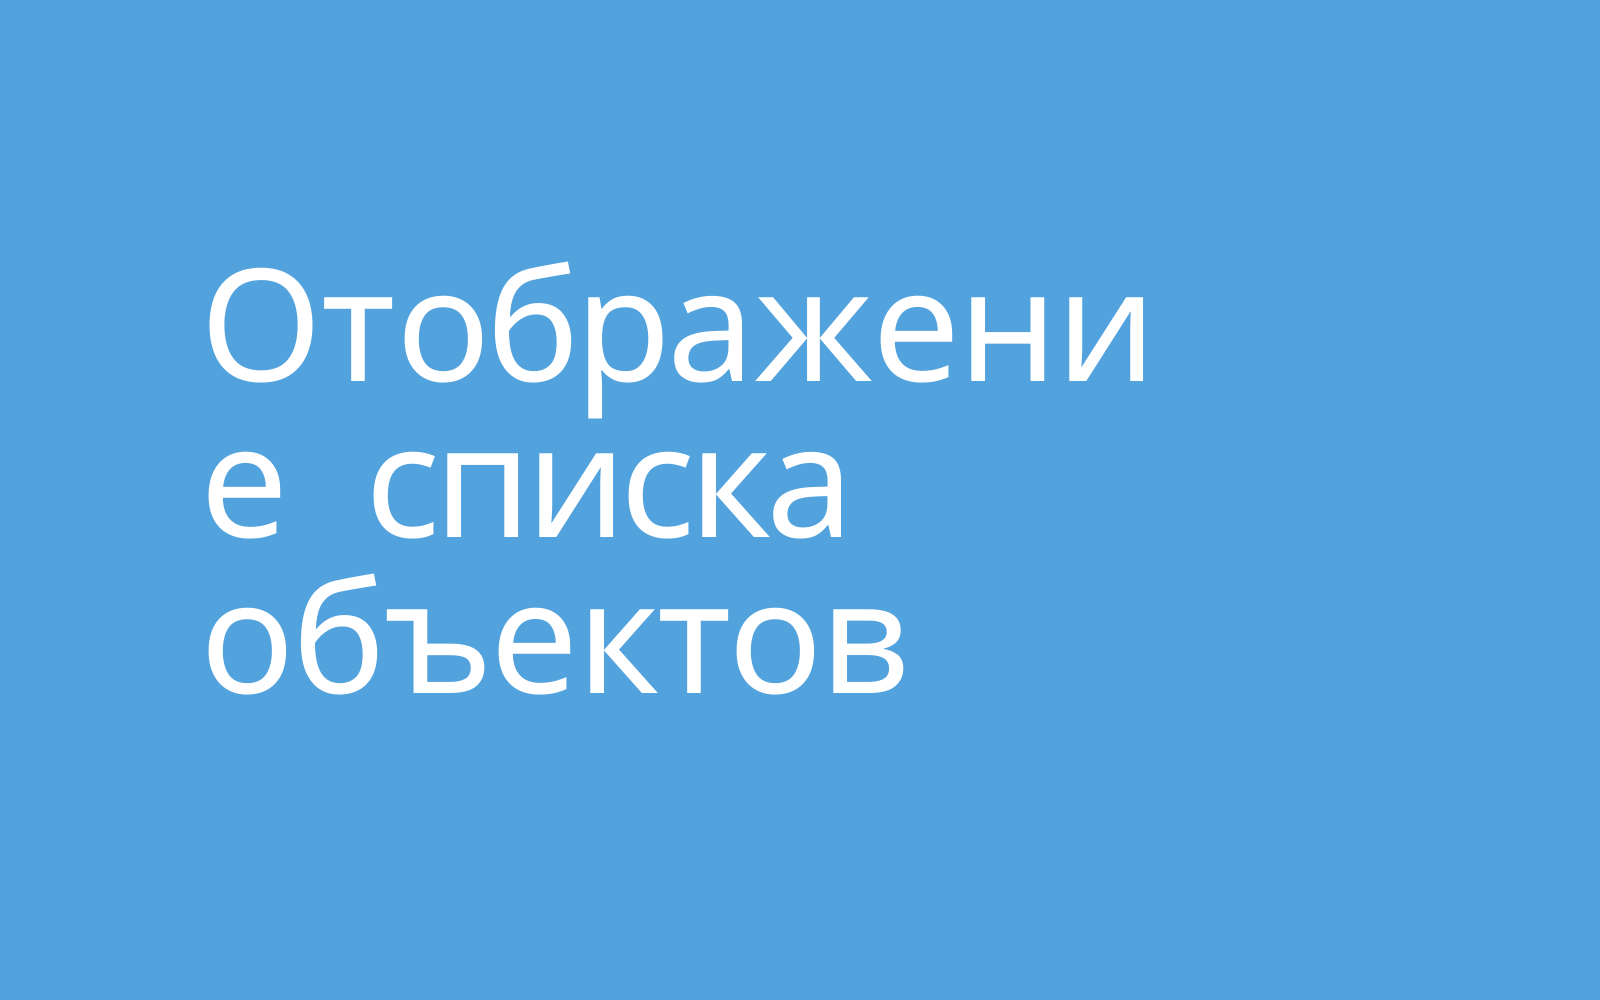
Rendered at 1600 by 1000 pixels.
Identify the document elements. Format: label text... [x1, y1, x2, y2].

title Отображение списка объектов [197, 222, 1209, 726]
